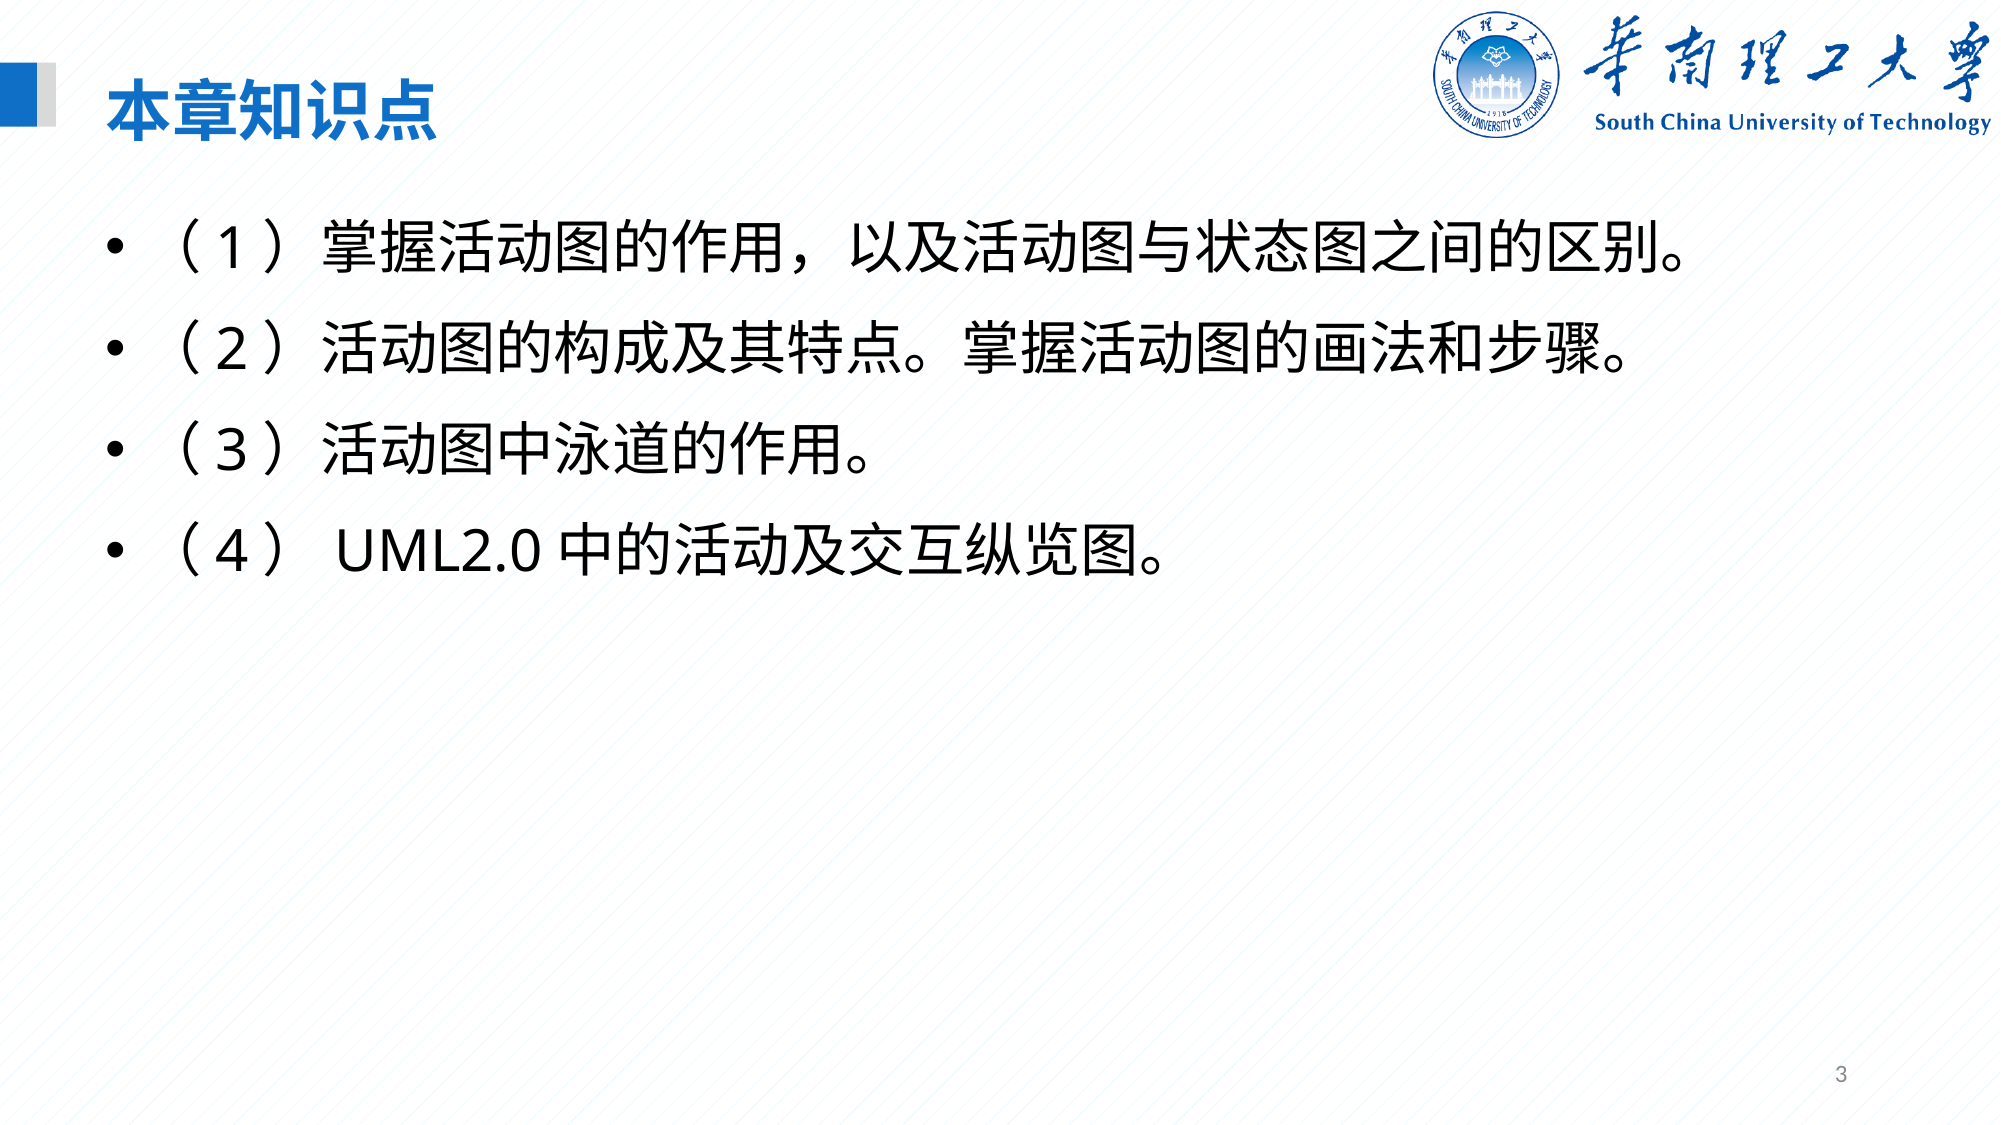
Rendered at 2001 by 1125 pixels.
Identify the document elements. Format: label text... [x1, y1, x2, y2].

picture [1433, 11, 1991, 138]
list （1）掌握活动图的作用，以及活动图与状态图之间的区别。 （2）活动图的构成及其特点。掌握活动图的画法和步骤。 （3）活动图中泳道的作用。 （4）UML2.0中的活动及交互纵览图。 [90, 209, 1816, 925]
slide_number 3 [1412, 1042, 1863, 1103]
text_box 本章知识点 [90, 61, 1265, 157]
